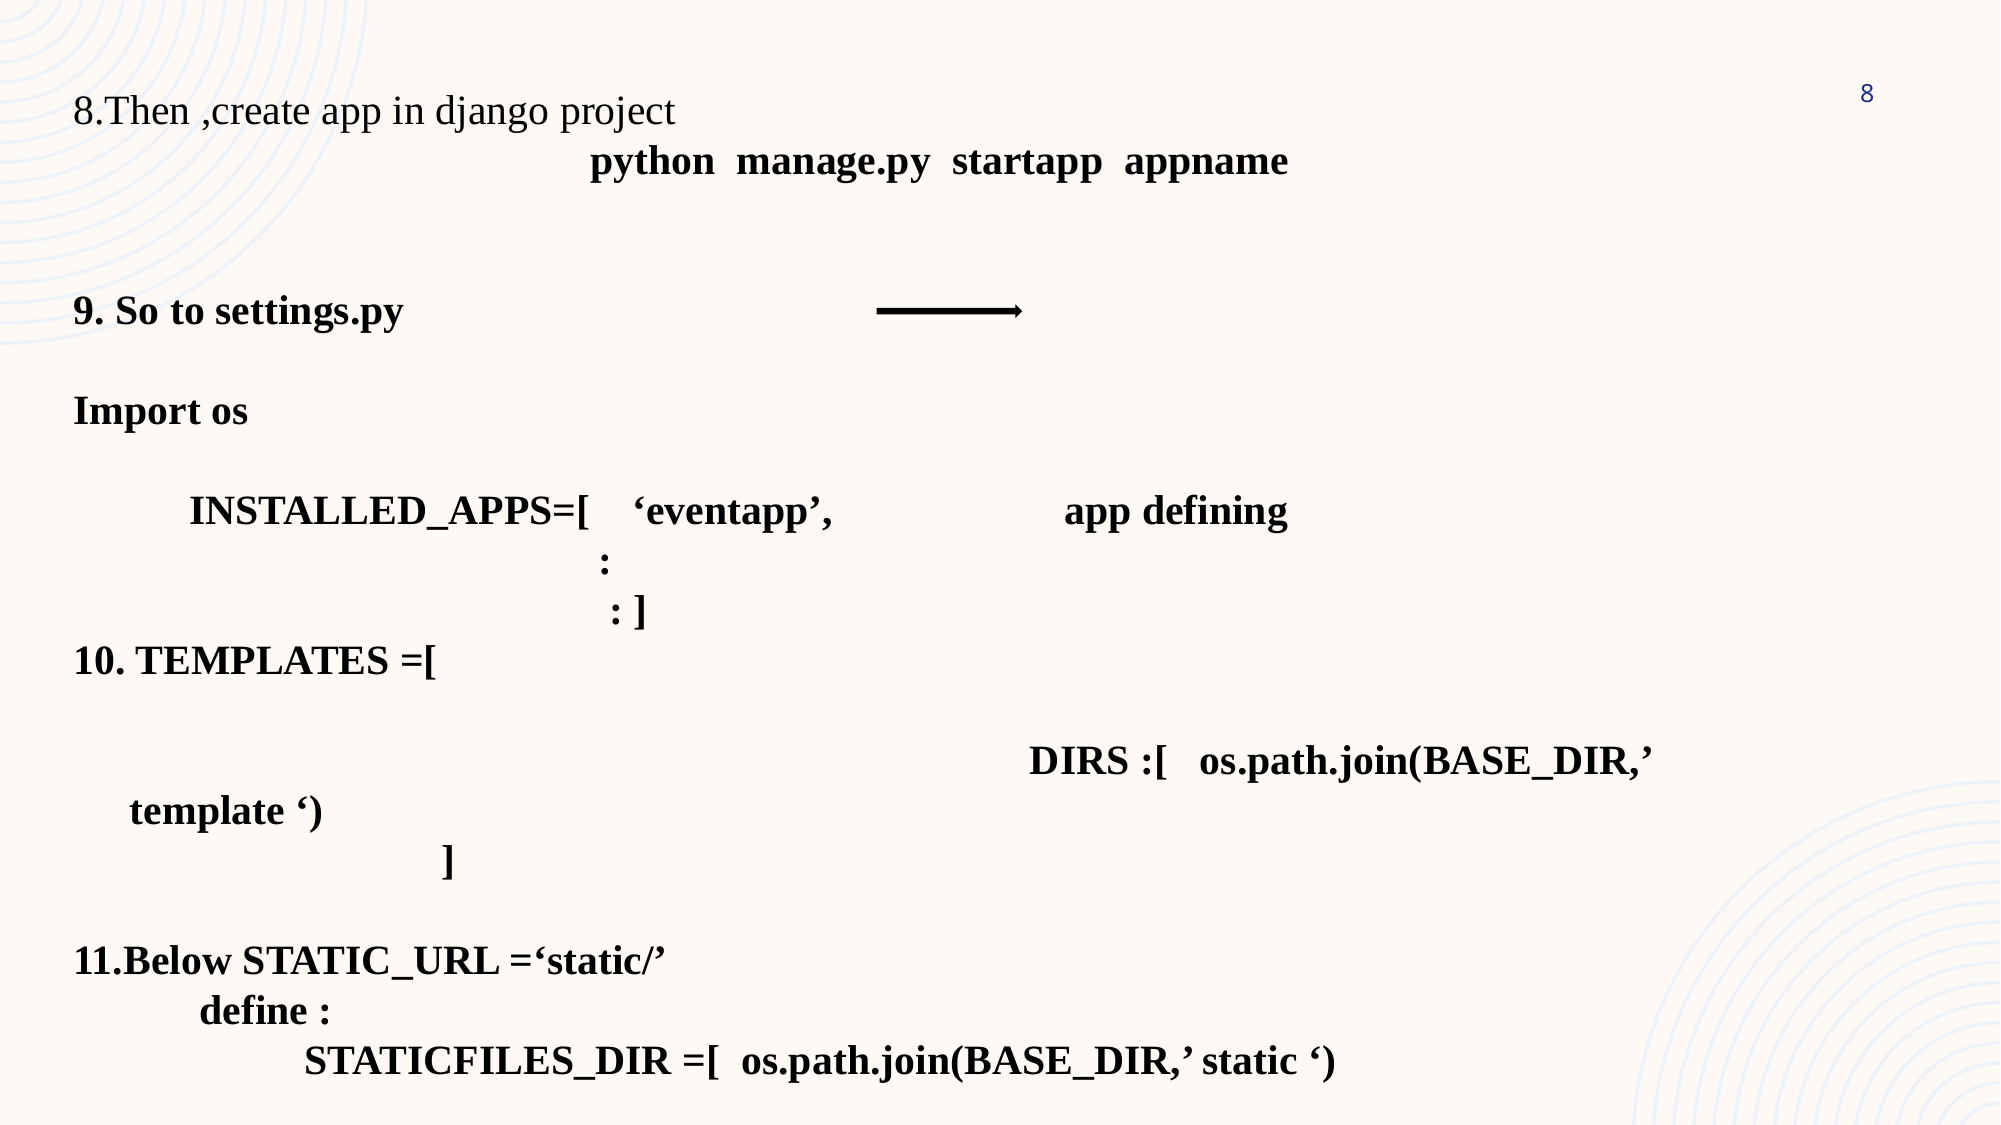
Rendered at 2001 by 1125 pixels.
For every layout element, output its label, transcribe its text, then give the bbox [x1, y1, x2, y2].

text_box [876, 304, 1023, 319]
slide_number 8 [1740, 75, 1875, 116]
text_box 8.Then ,create app in django project python manage.py startapp appname 9. So to settings.py Import os INSTALLED_APPS=[ ‘eventapp’, app defining : : ] 10. TEMPLATES =[ DIRS :[ os.path.join(BASE_DIR,’ template ‘) ] 11.Below STATIC_URL =‘static/’ define : STATICFILES_DIR =[ os.path.join(BASE_DIR,’ static ‘) [58, 75, 1740, 1125]
